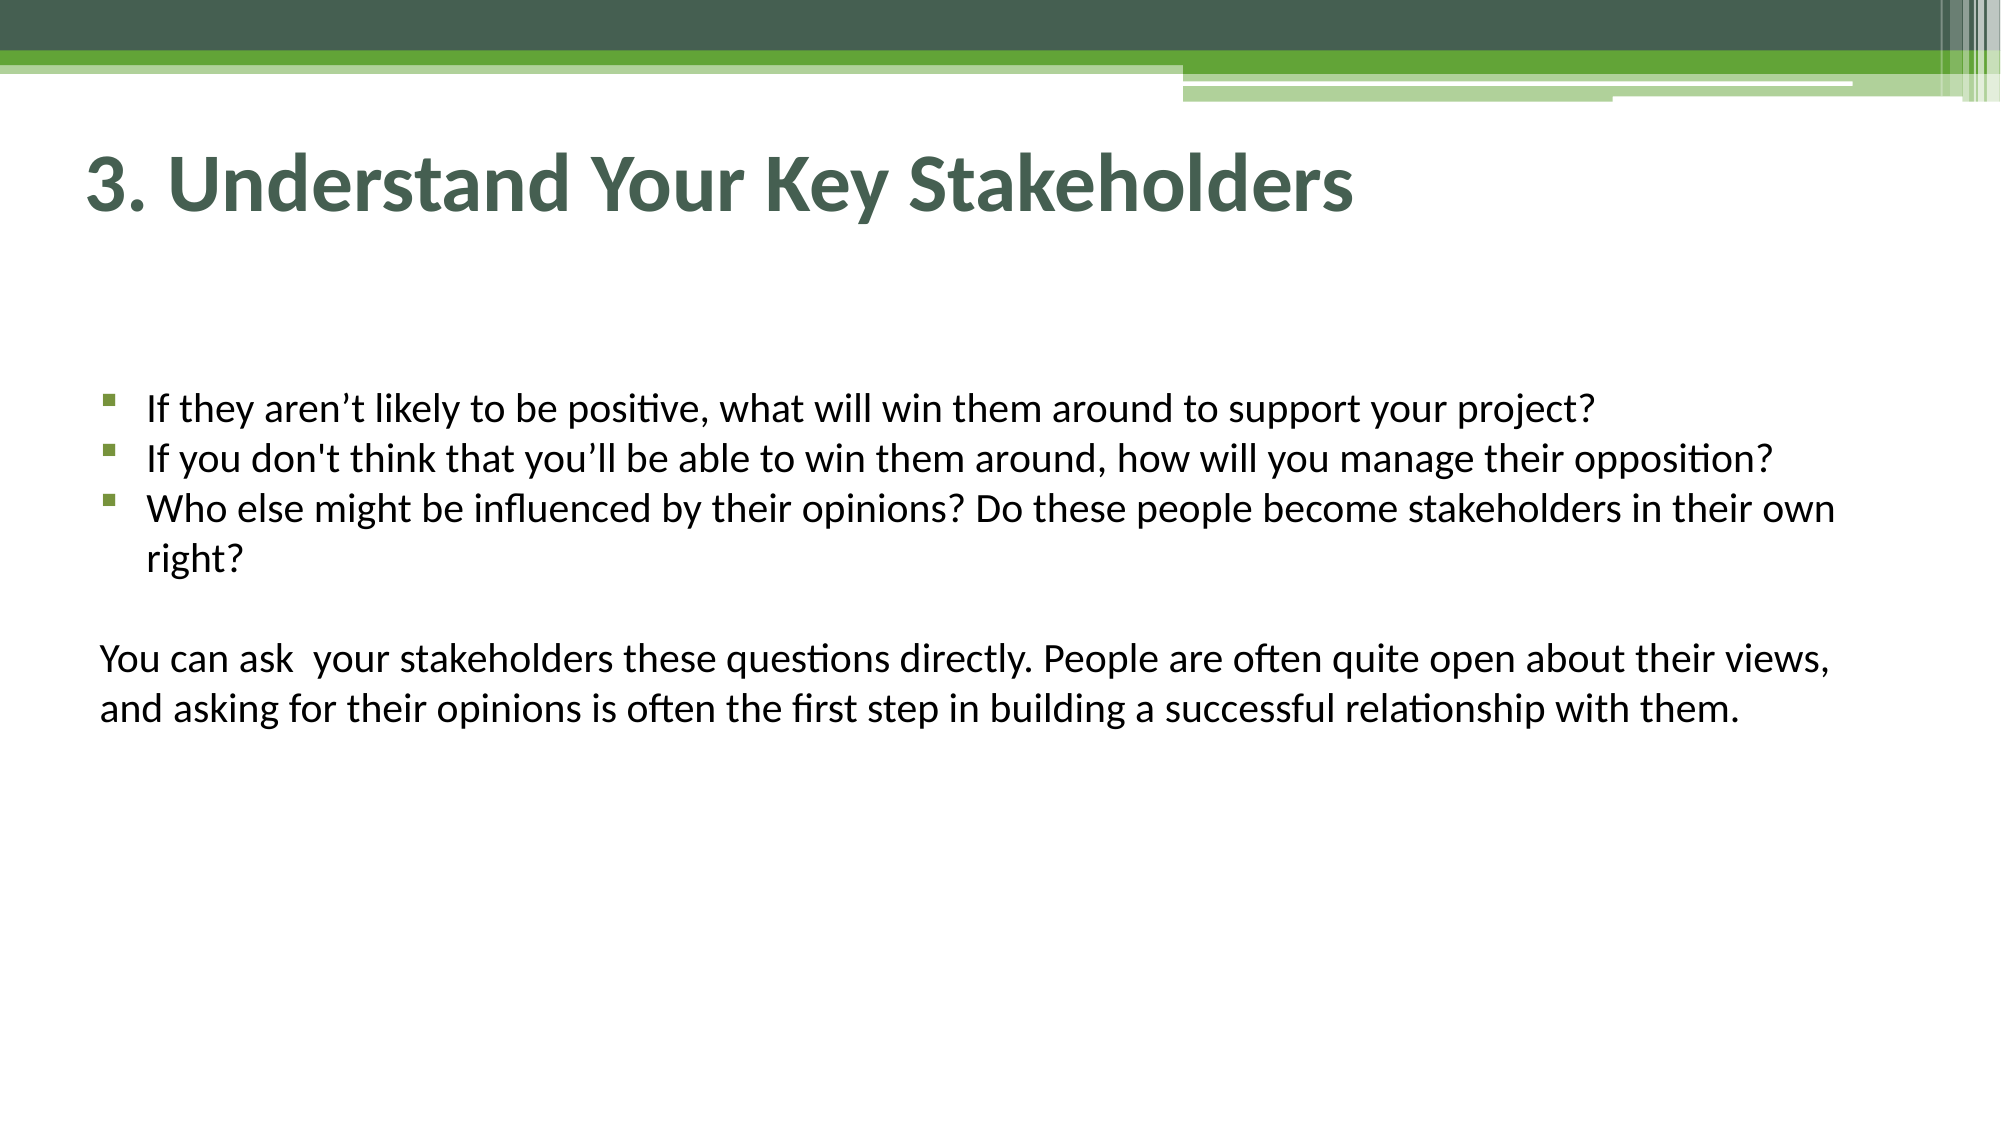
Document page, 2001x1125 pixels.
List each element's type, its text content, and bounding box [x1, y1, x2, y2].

title 3. Understand Your Key Stakeholders [84, 128, 1388, 331]
list If they aren’t likely to be positive, what will win them around to support your project? If you don't think that you’ll be able to win them around, how will you manage their opposition? Who else might be influenced by their opinions? Do these people become stakeholders in their own right? You can ask your stakeholders these questions directly. People are often quite open about their views, and asking for their opinions is often the first step in building a successful relationship with them. [99, 330, 1901, 785]
